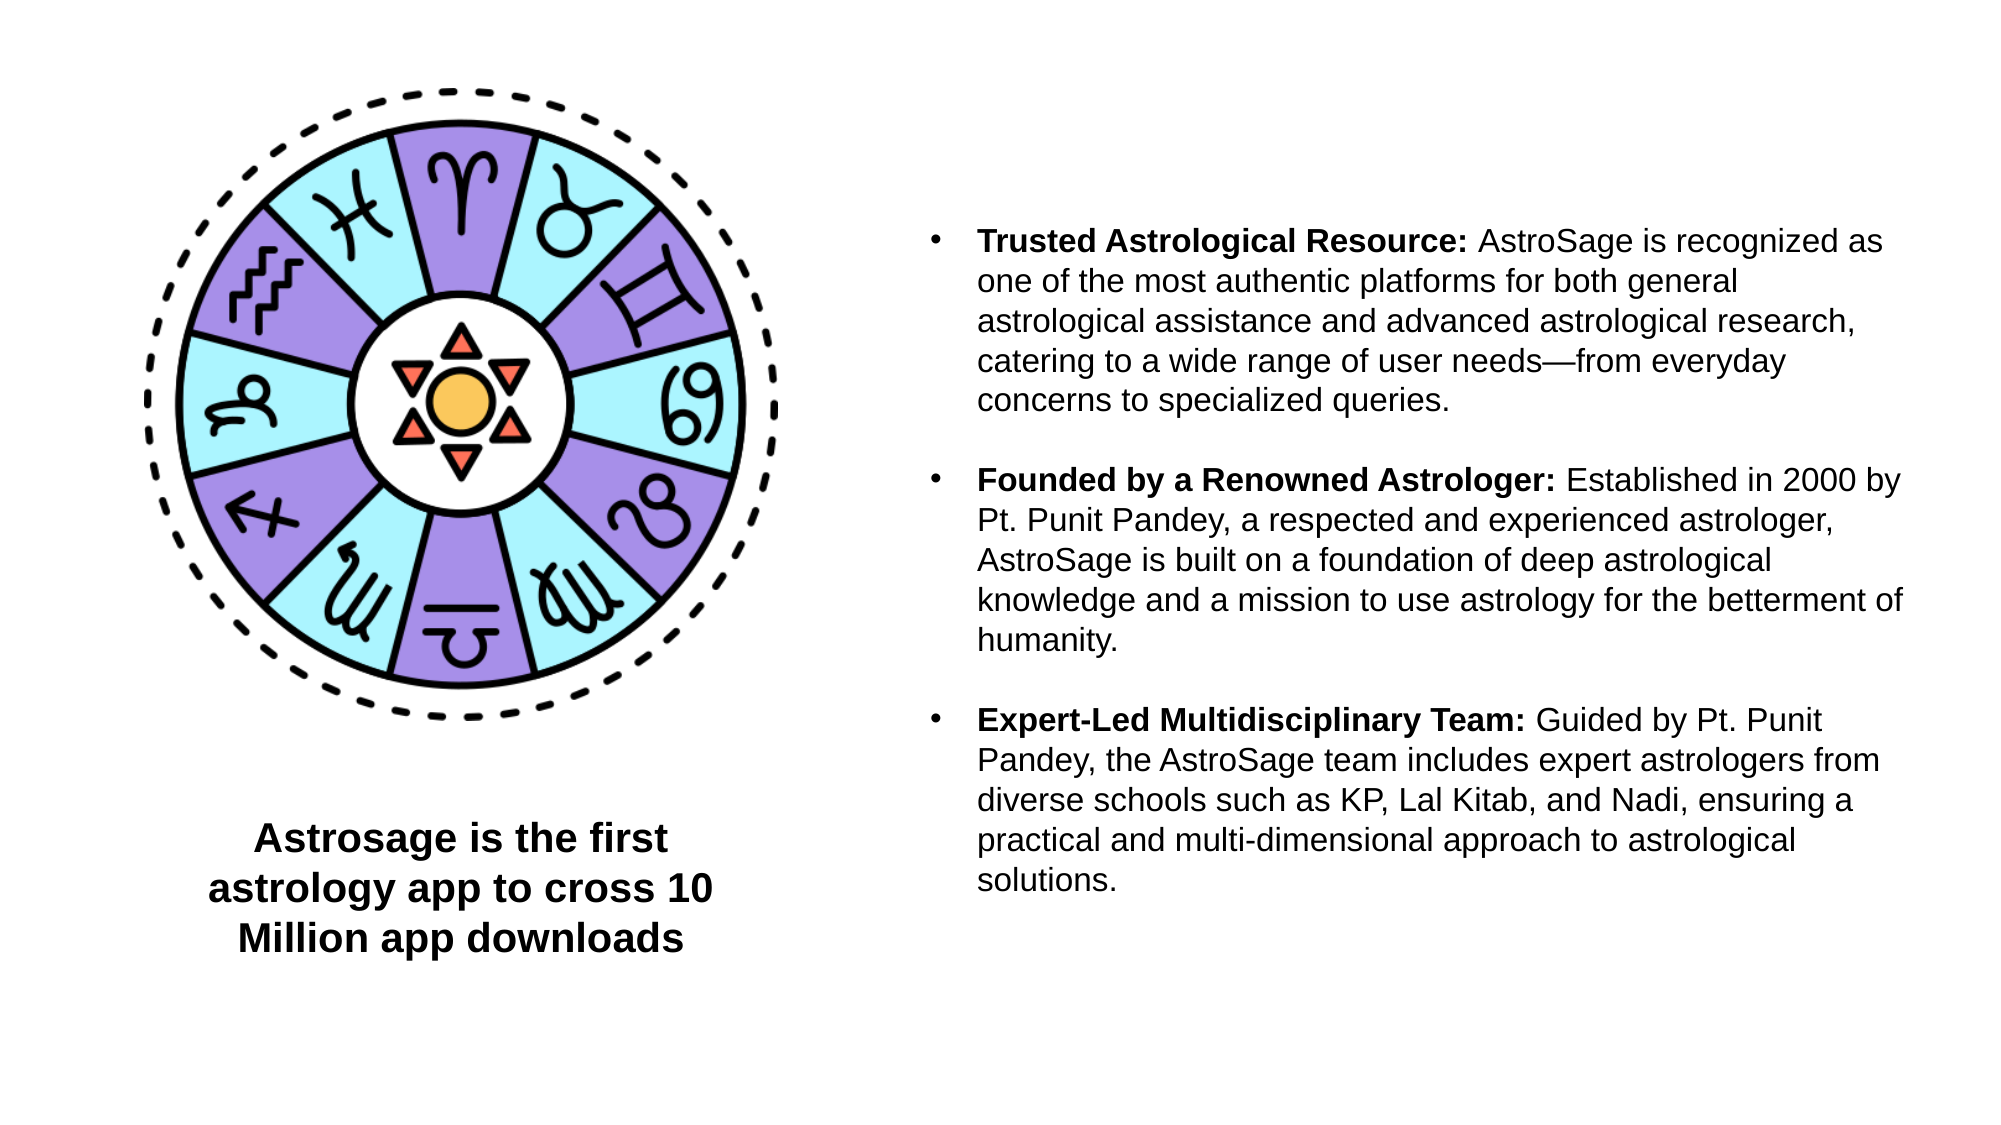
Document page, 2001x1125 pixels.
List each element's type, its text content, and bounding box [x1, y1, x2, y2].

picture [144, 88, 778, 721]
text_box Astrosage is the first astrology app to cross 10 Million app downloads [144, 802, 778, 968]
text_box Trusted Astrological Resource: AstroSage is recognized as one of the most authentic platforms for both general astrological assistance and advanced astrological research, catering to a wide range of user needs—from everyday concerns to specialized queries. Founded by a Renowned Astrologer: Established in 2000 by Pt. Punit Pandey, a respected and experienced astrologer, AstroSage is built on a foundation of deep astrological knowledge and a mission to use astrology for the betterment of humanity. Expert-Led Multidisciplinary Team: Guided by Pt. Punit Pandey, the AstroSage team includes expert astrologers from diverse schools such as KP, Lal Kitab, and Nadi, ensuring a practical and multi-dimensional approach to astrological solutions. [915, 211, 1928, 905]
